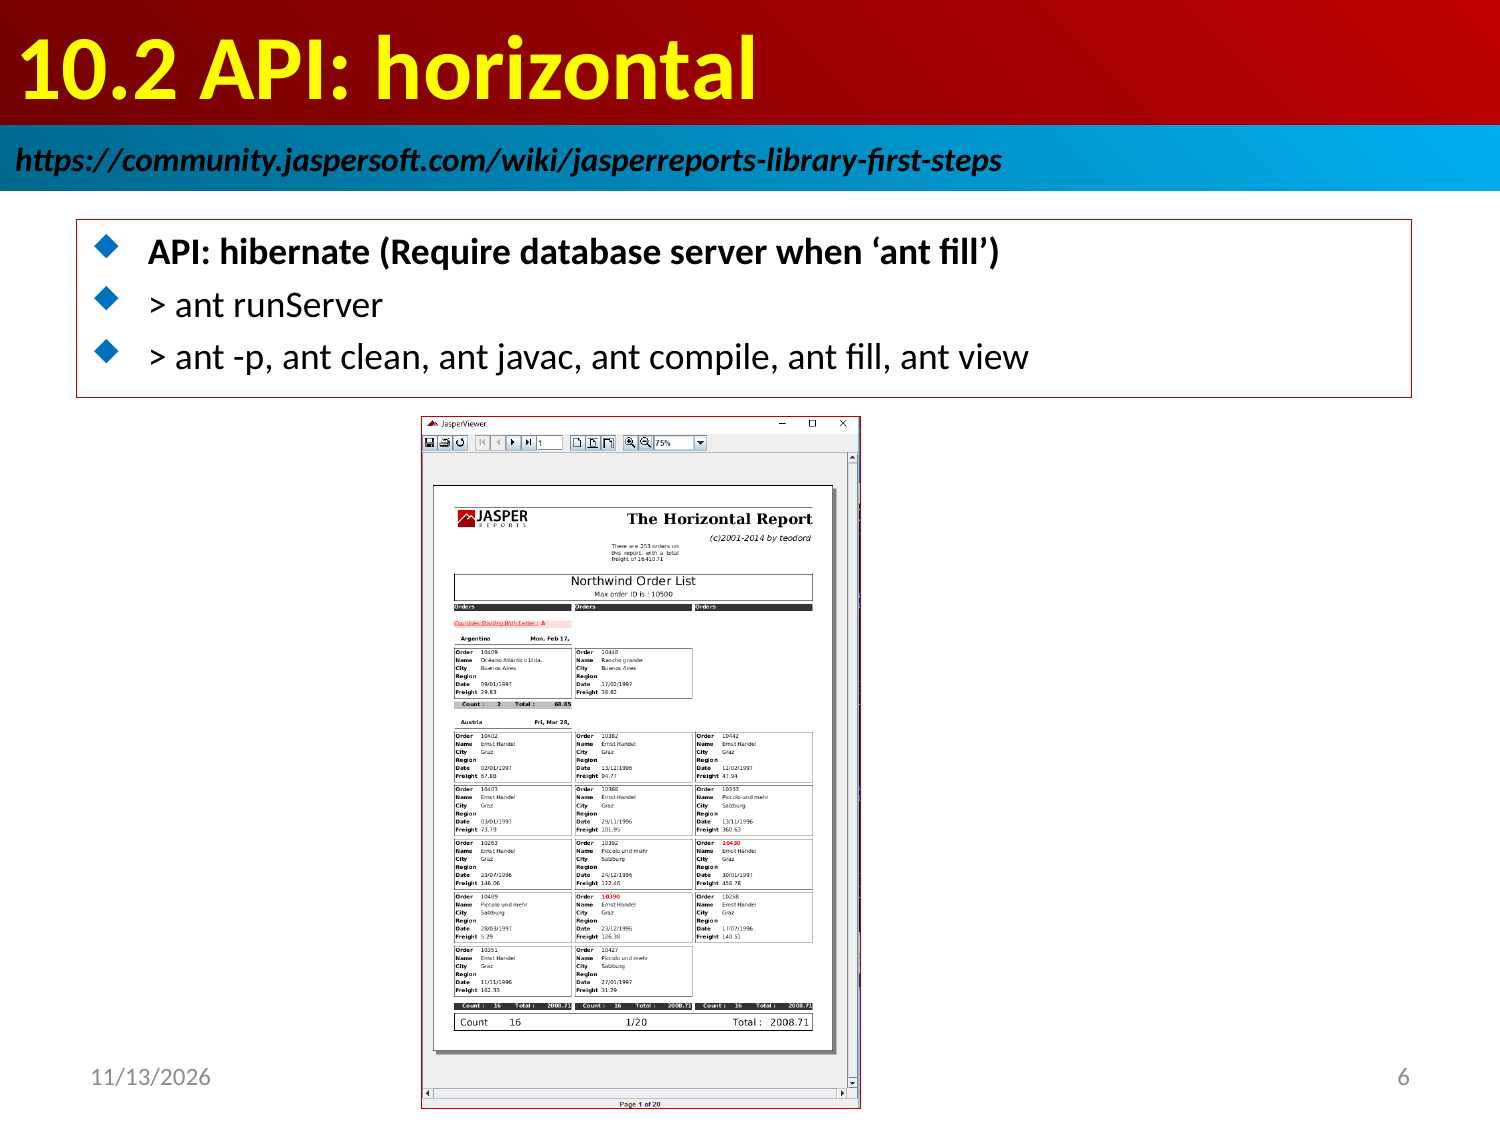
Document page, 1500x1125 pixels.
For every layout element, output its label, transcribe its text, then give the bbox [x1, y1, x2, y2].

slide_number 6 [1074, 1042, 1425, 1109]
title 10.2 API: horizontal [0, 0, 1500, 125]
subtitle API: hibernate (Require database server when ‘ant fill’) > ant runServer > ant -p, ant clean, ant javac, ant compile, ant fill, ant view [76, 219, 1412, 398]
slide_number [75, 1042, 415, 1109]
text_box https://community.jaspersoft.com/wiki/jasperreports-library-first-steps [0, 125, 1500, 191]
picture [420, 416, 862, 1110]
